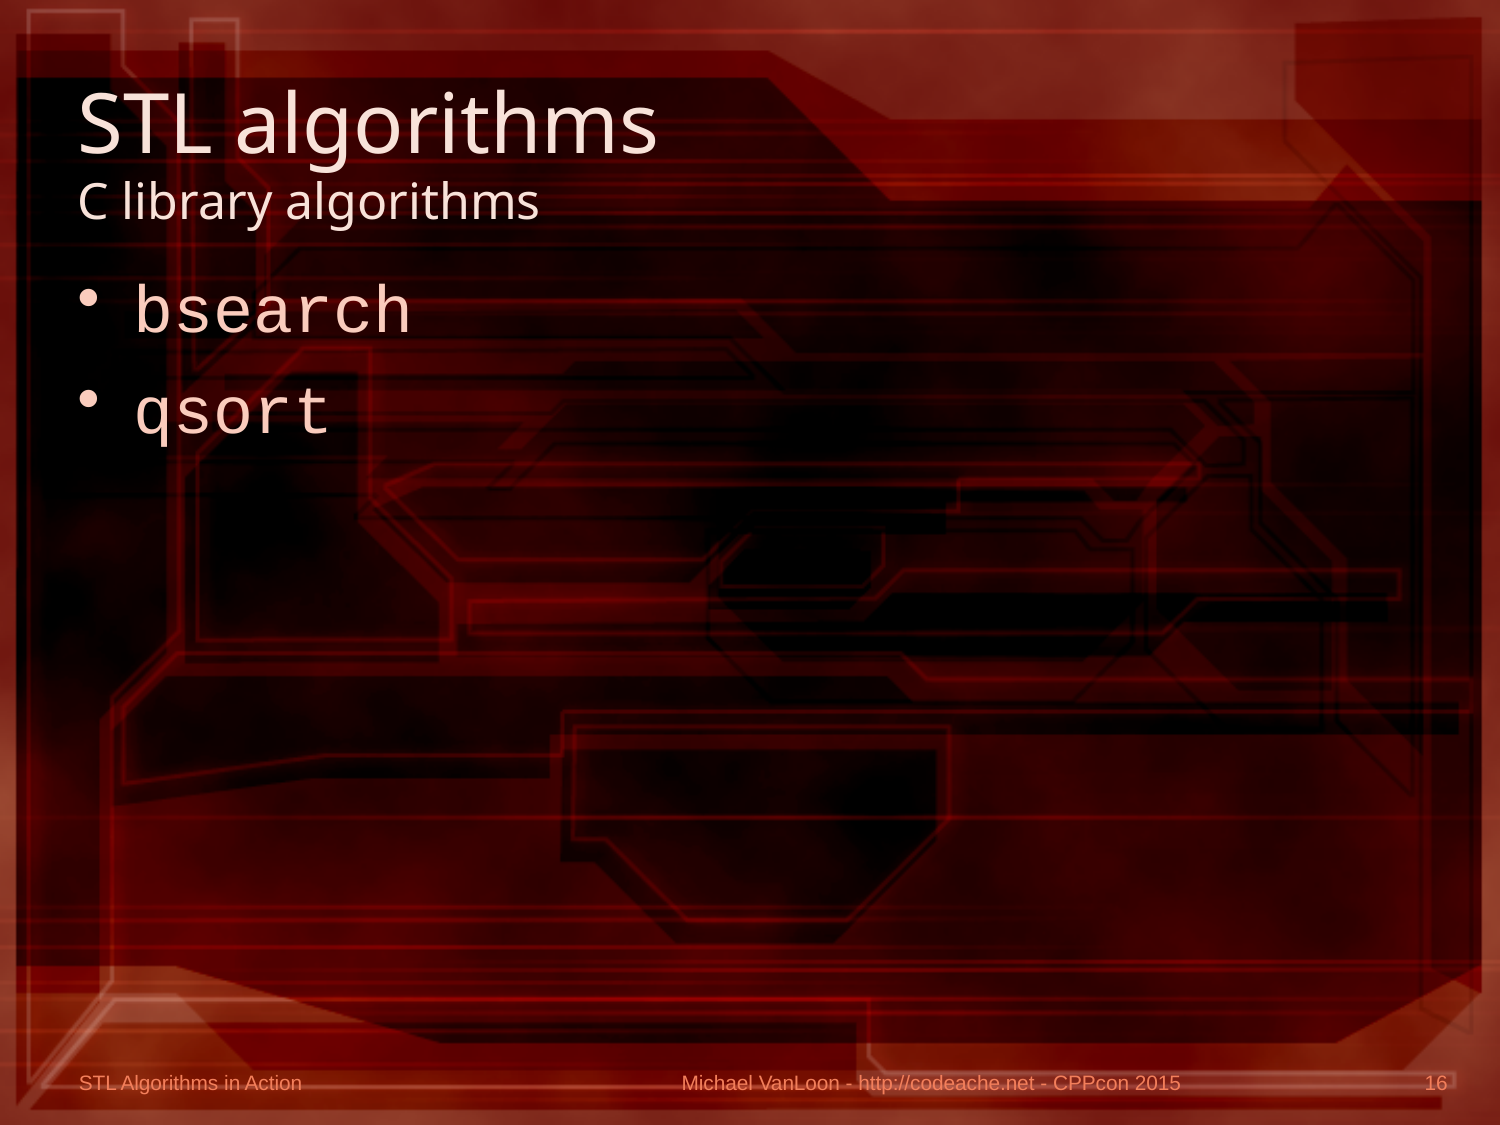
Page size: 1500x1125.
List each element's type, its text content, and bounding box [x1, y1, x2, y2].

footer Michael VanLoon - http://codeache.net - CPPcon 2015 [624, 1062, 1238, 1125]
slide_number 16 [1250, 1062, 1463, 1125]
title STL algorithms C library algorithms [62, 42, 1438, 249]
list bsearch qsort [62, 249, 1438, 1038]
picture [0, 0, 1500, 1125]
